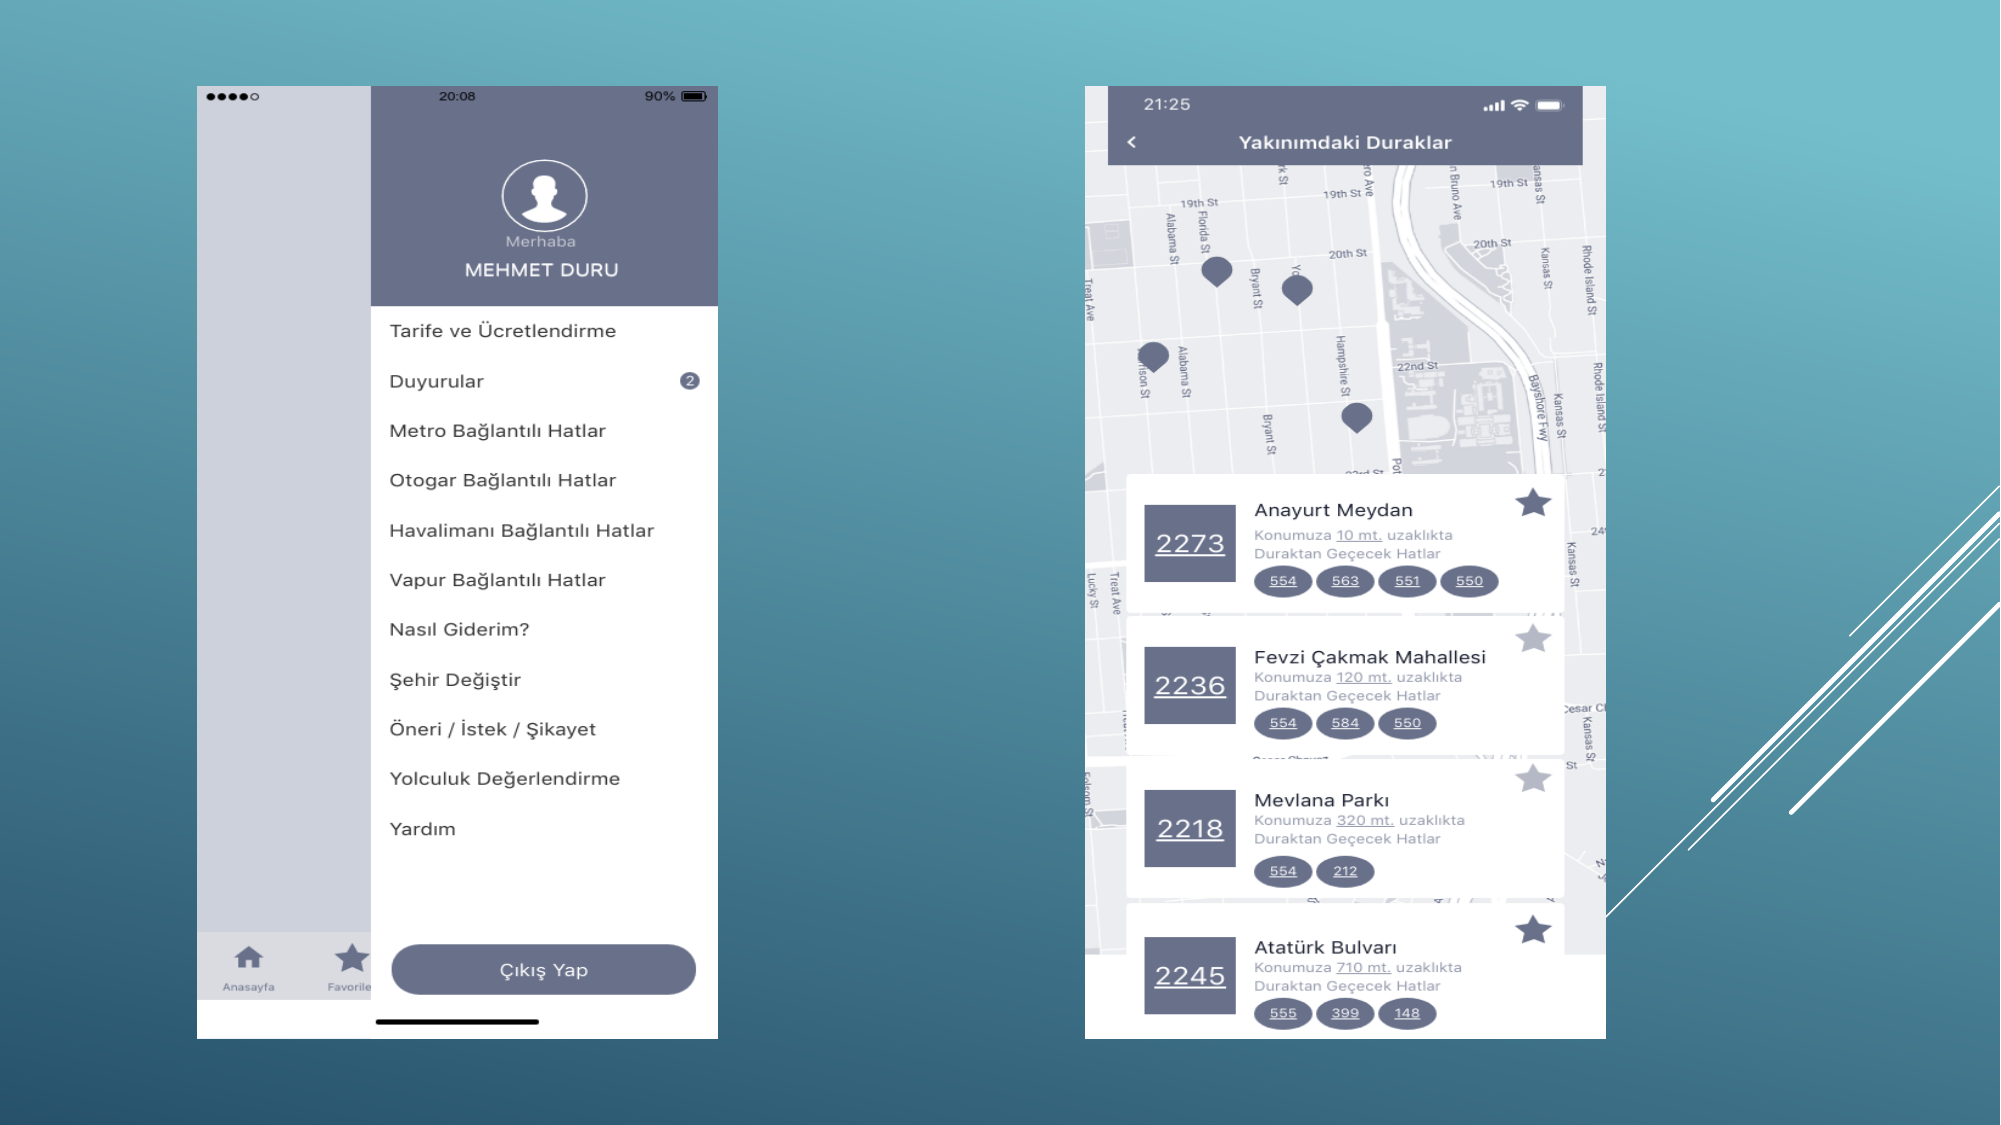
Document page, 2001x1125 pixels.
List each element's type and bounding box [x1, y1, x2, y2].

picture [1085, 86, 1606, 1039]
picture [197, 86, 719, 1039]
